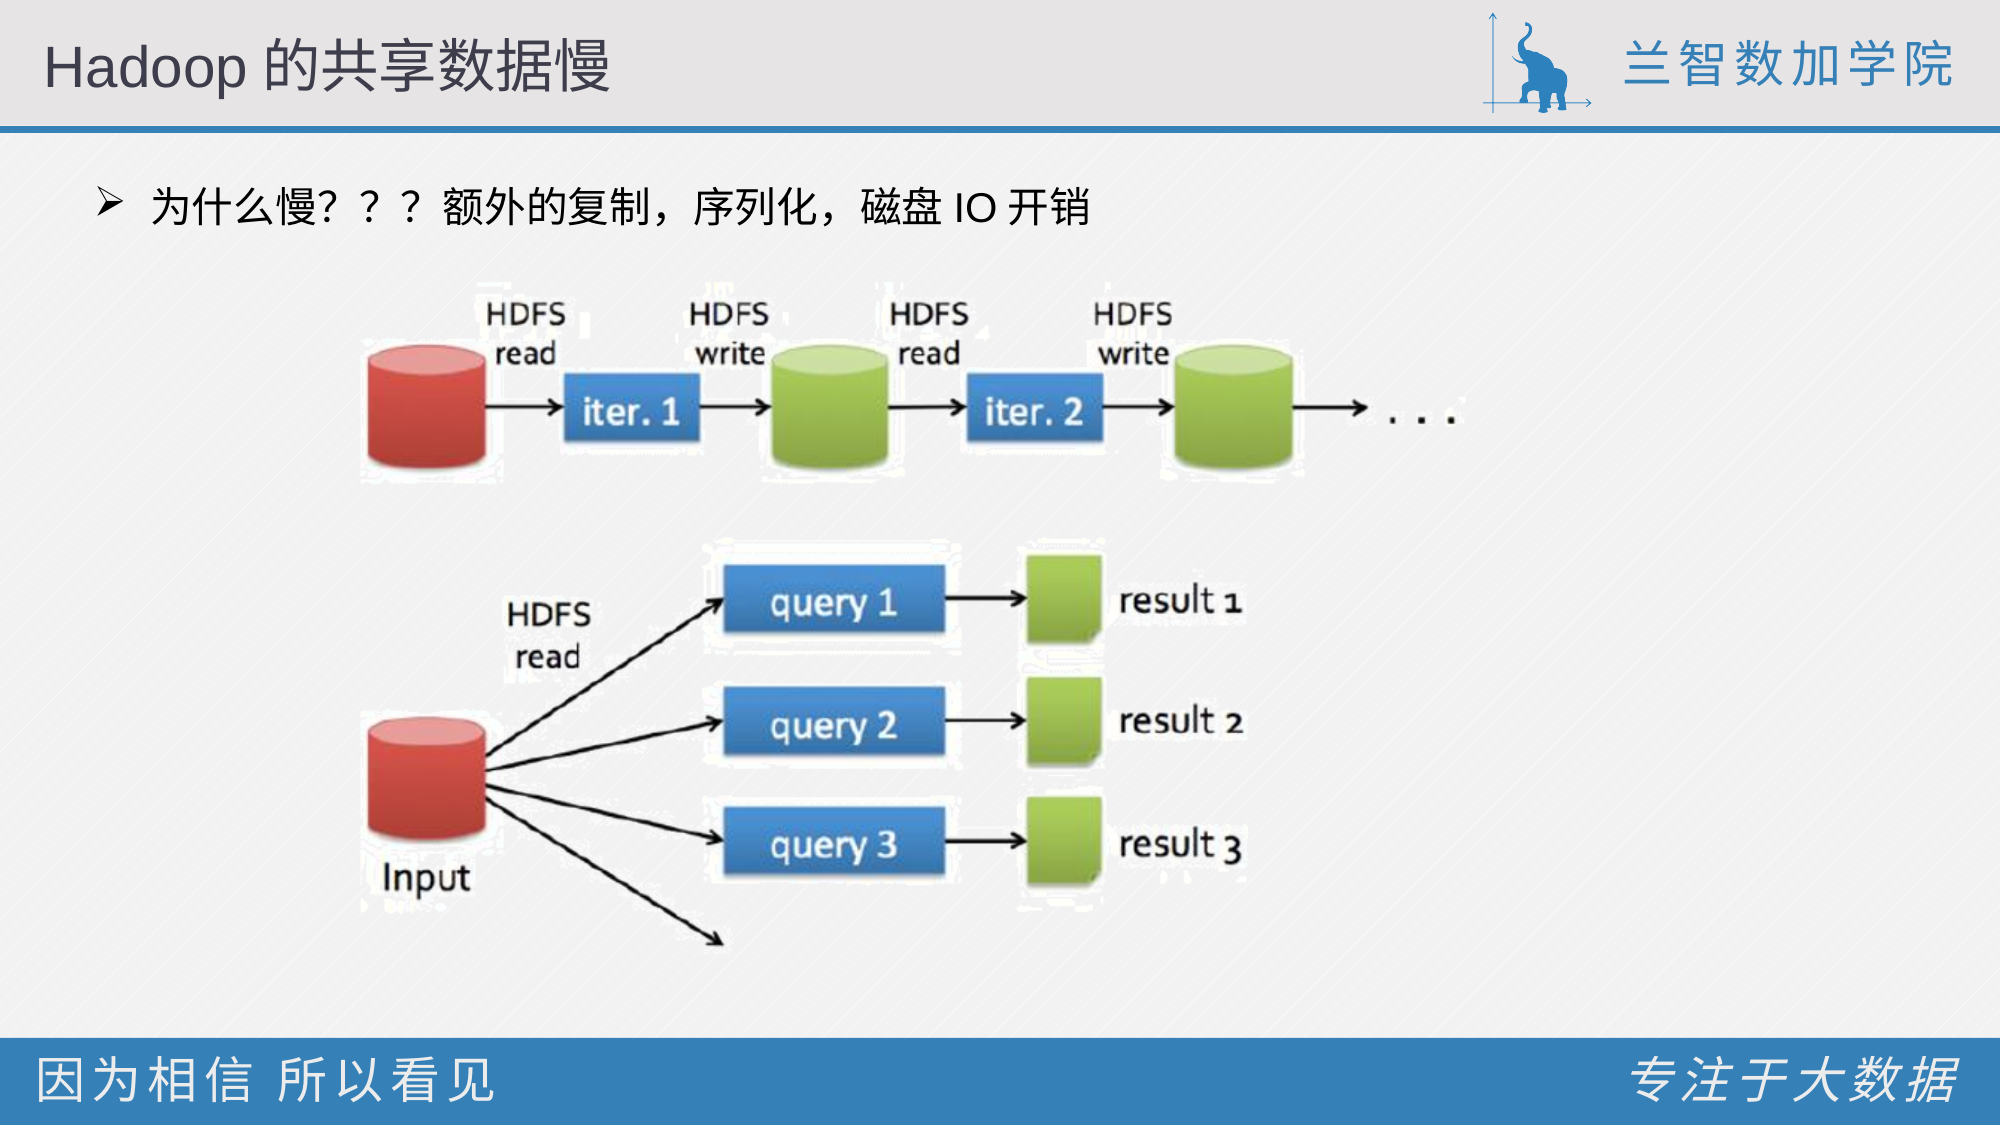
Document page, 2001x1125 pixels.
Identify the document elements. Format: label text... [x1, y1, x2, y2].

picture [1483, 12, 1592, 113]
text_box 为什么慢？？？额外的复制，序列化，磁盘IO开销 [79, 173, 1106, 239]
picture [316, 239, 1478, 984]
title Hadoop的共享数据慢 [29, 29, 766, 103]
